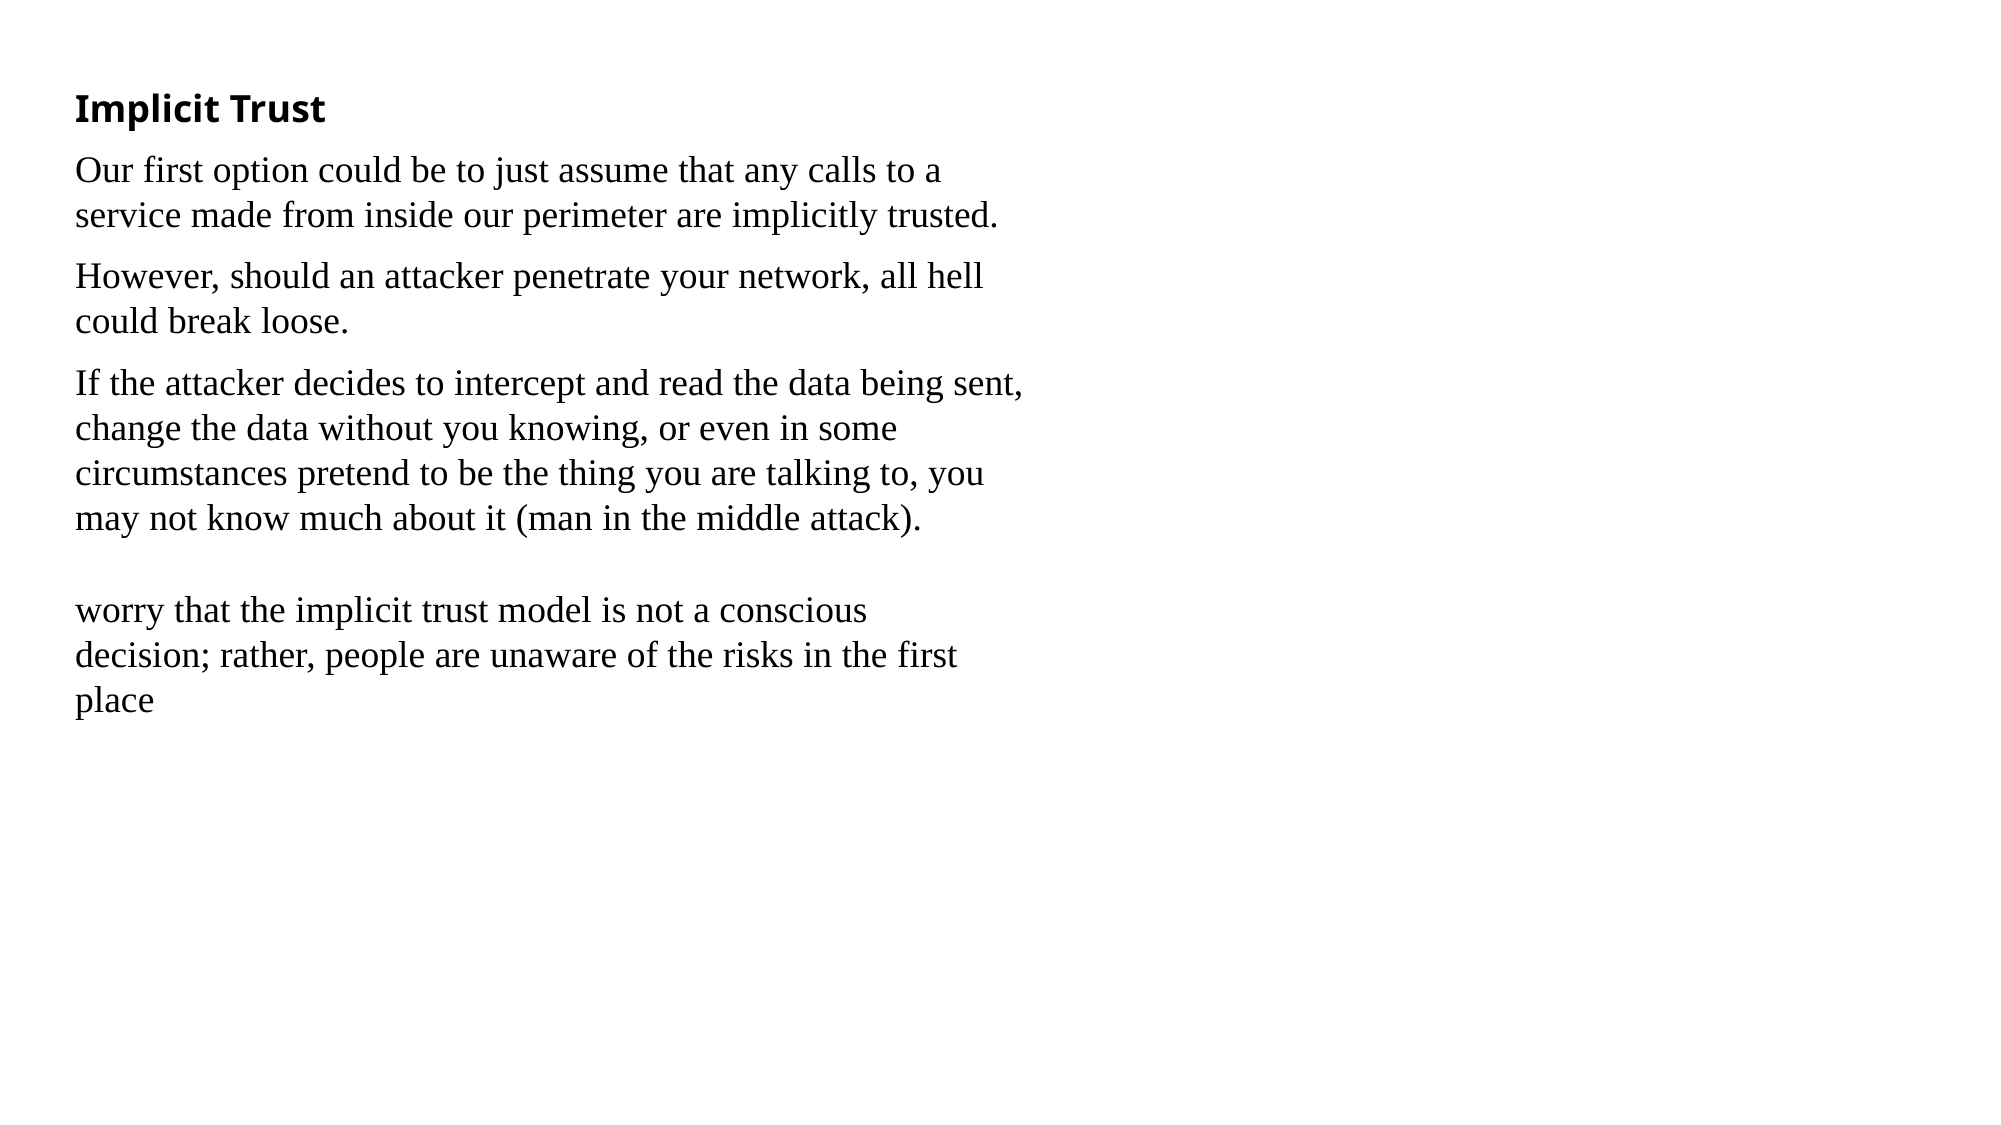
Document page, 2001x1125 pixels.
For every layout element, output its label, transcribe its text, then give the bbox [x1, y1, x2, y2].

text_box However, should an attacker penetrate your network, all hell could break loose. [60, 244, 1061, 349]
text_box Implicit Trust [60, 77, 1061, 138]
text_box Our first option could be to just assume that any calls to a service made from inside our perimeter are implicitly trusted. [60, 138, 1061, 243]
text_box If the attacker decides to intercept and read the data being sent, change the data without you knowing, or even in some circumstances pretend to be the thing you are talking to, you may not know much about it (man in the middle attack). [60, 350, 1061, 545]
text_box worry that the implicit trust model is not a conscious decision; rather, people are unaware of the risks in the first place [60, 577, 1061, 728]
